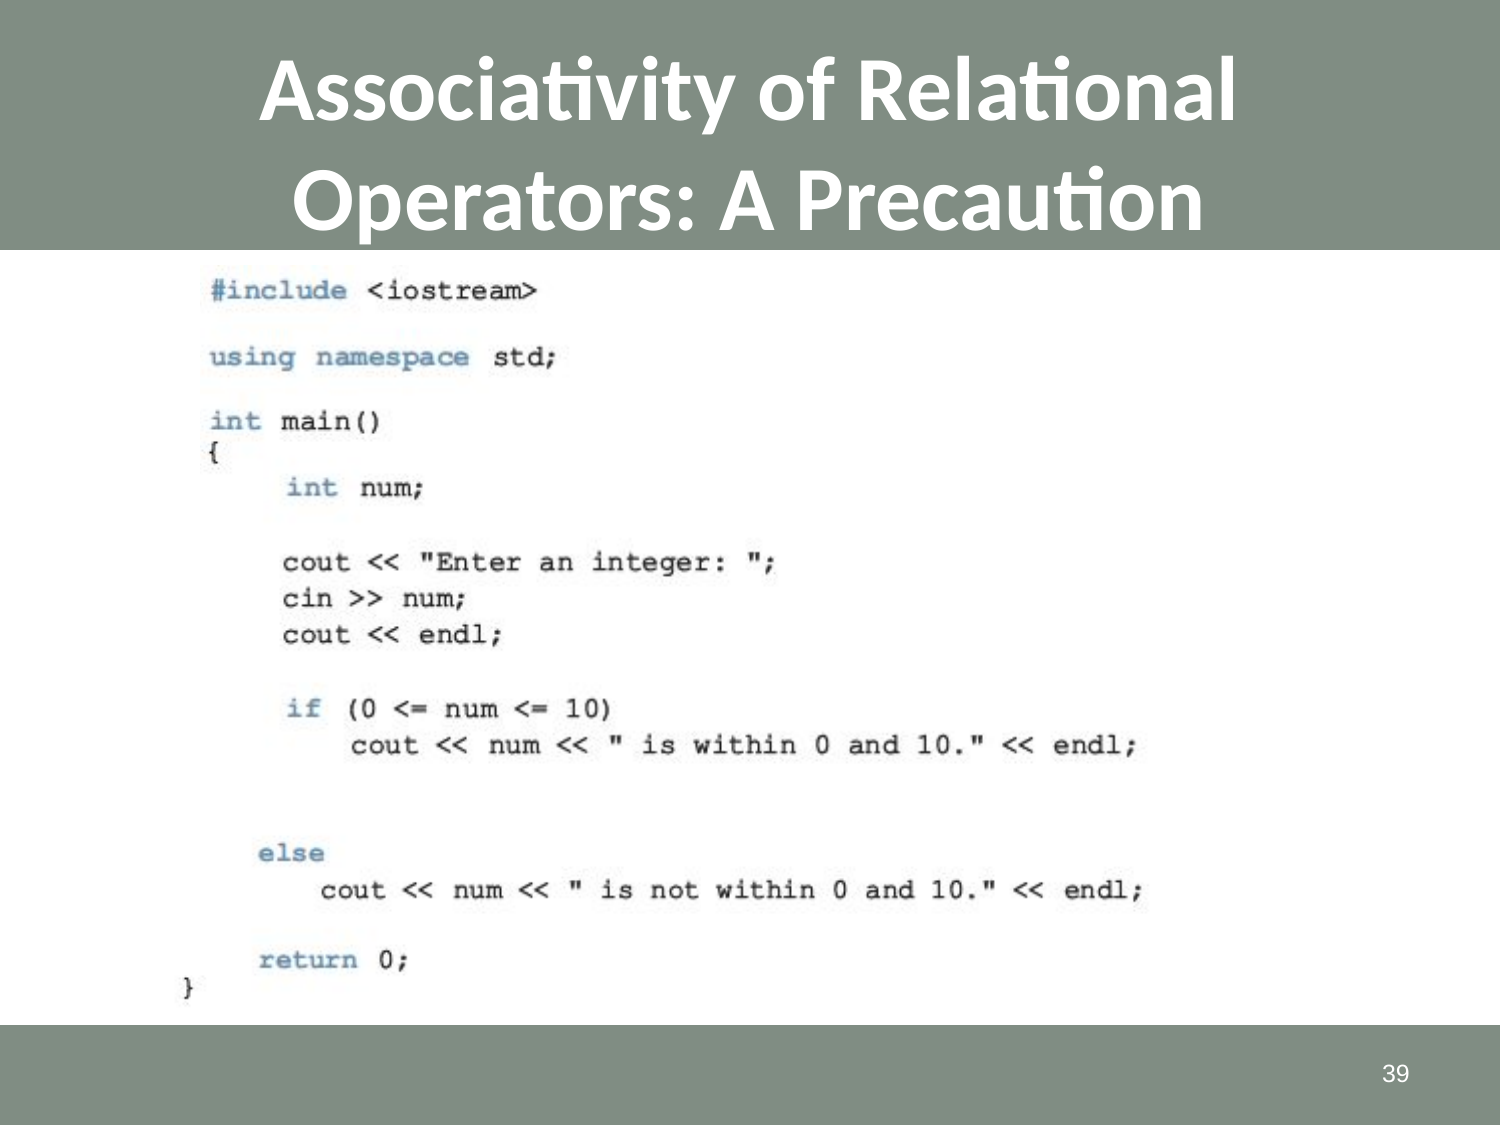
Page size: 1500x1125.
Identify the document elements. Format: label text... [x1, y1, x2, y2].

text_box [129, 265, 1260, 1013]
title Associativity of Relational Operators: A Precaution [75, 45, 1425, 233]
slide_number 39 [1074, 1042, 1425, 1103]
